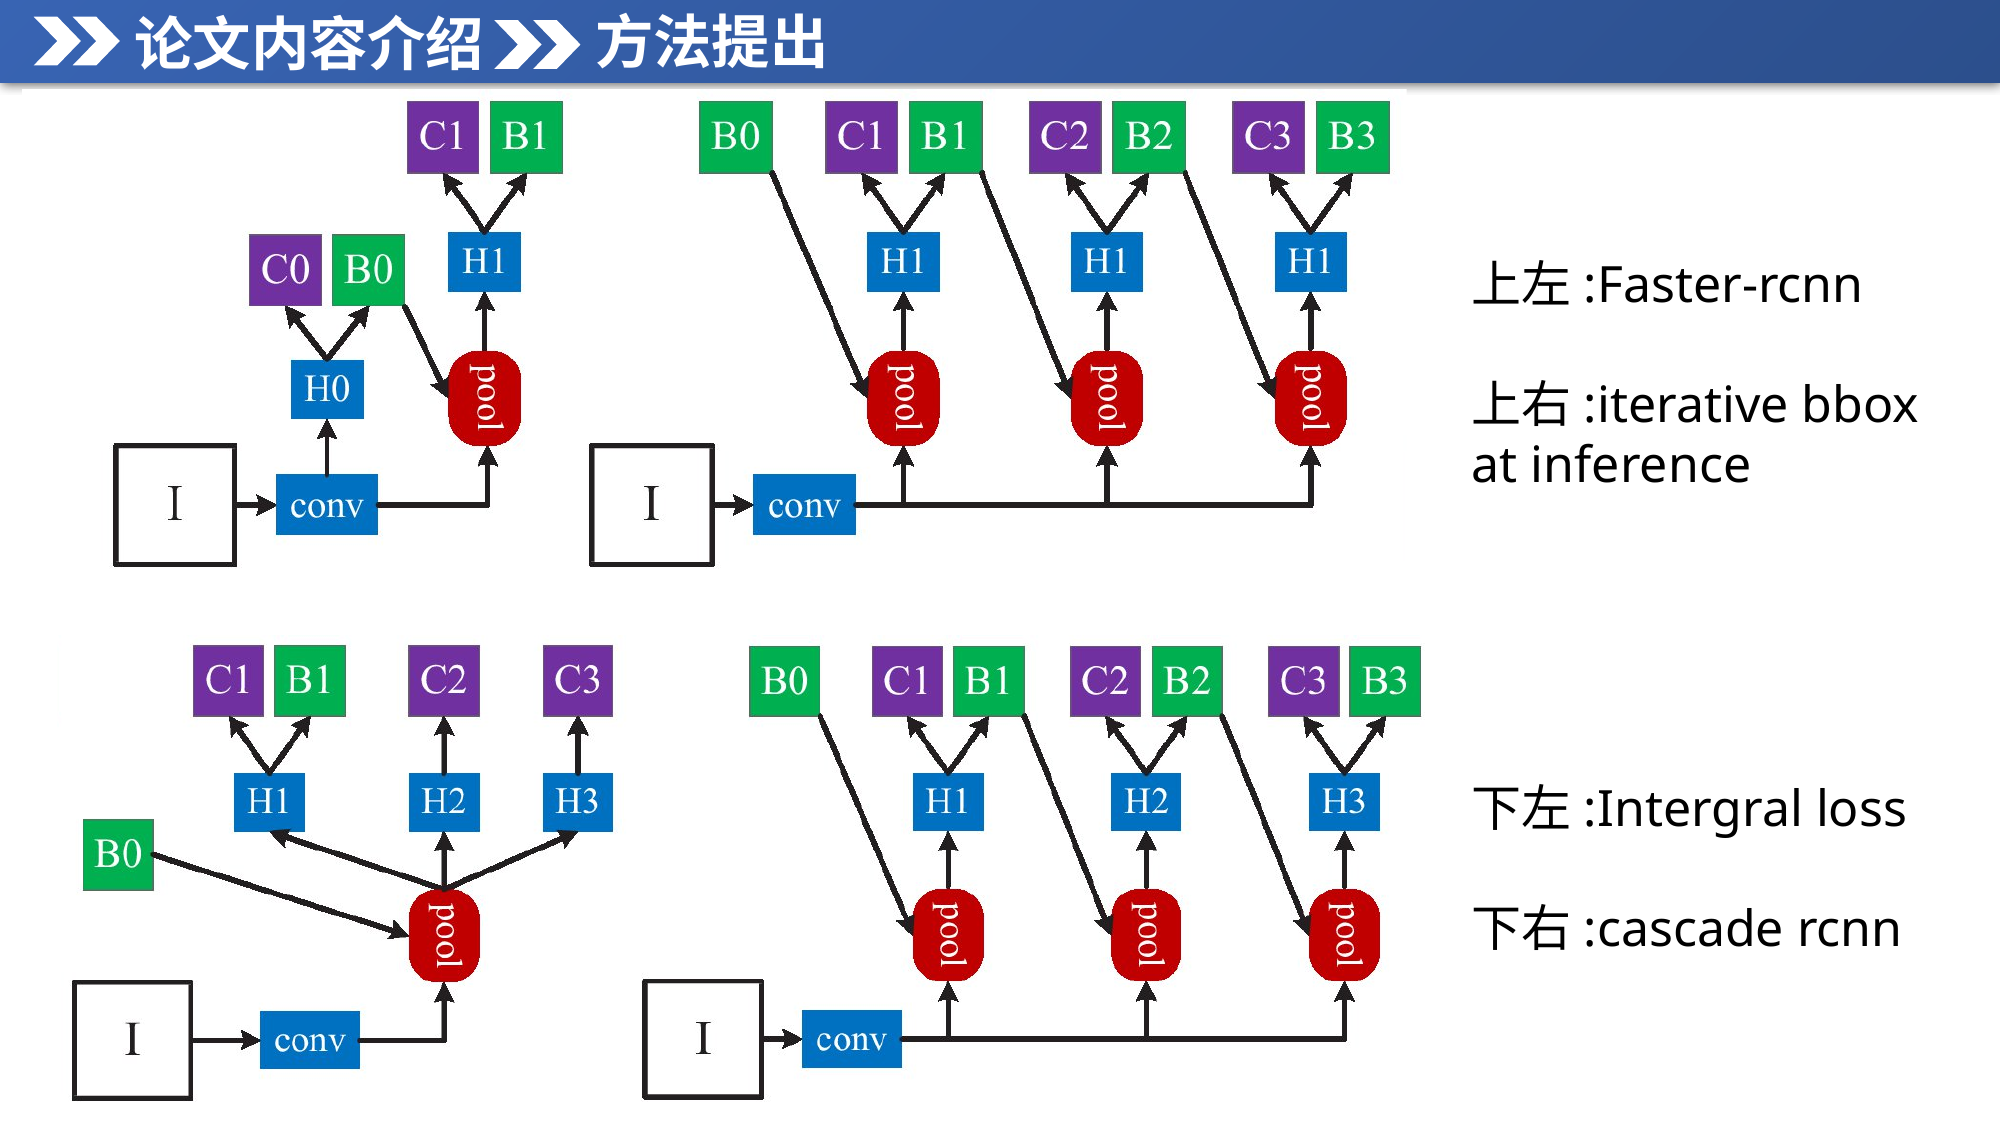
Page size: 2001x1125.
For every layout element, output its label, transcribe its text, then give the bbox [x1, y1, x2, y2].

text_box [0, 0, 2000, 86]
text_box 下左:Intergral loss 下右:cascade rcnn [1457, 769, 1980, 965]
picture [22, 89, 1407, 593]
picture [57, 626, 1425, 1110]
text_box 上左:Faster-rcnn 上右:iterative bbox at inference [1457, 245, 1980, 500]
